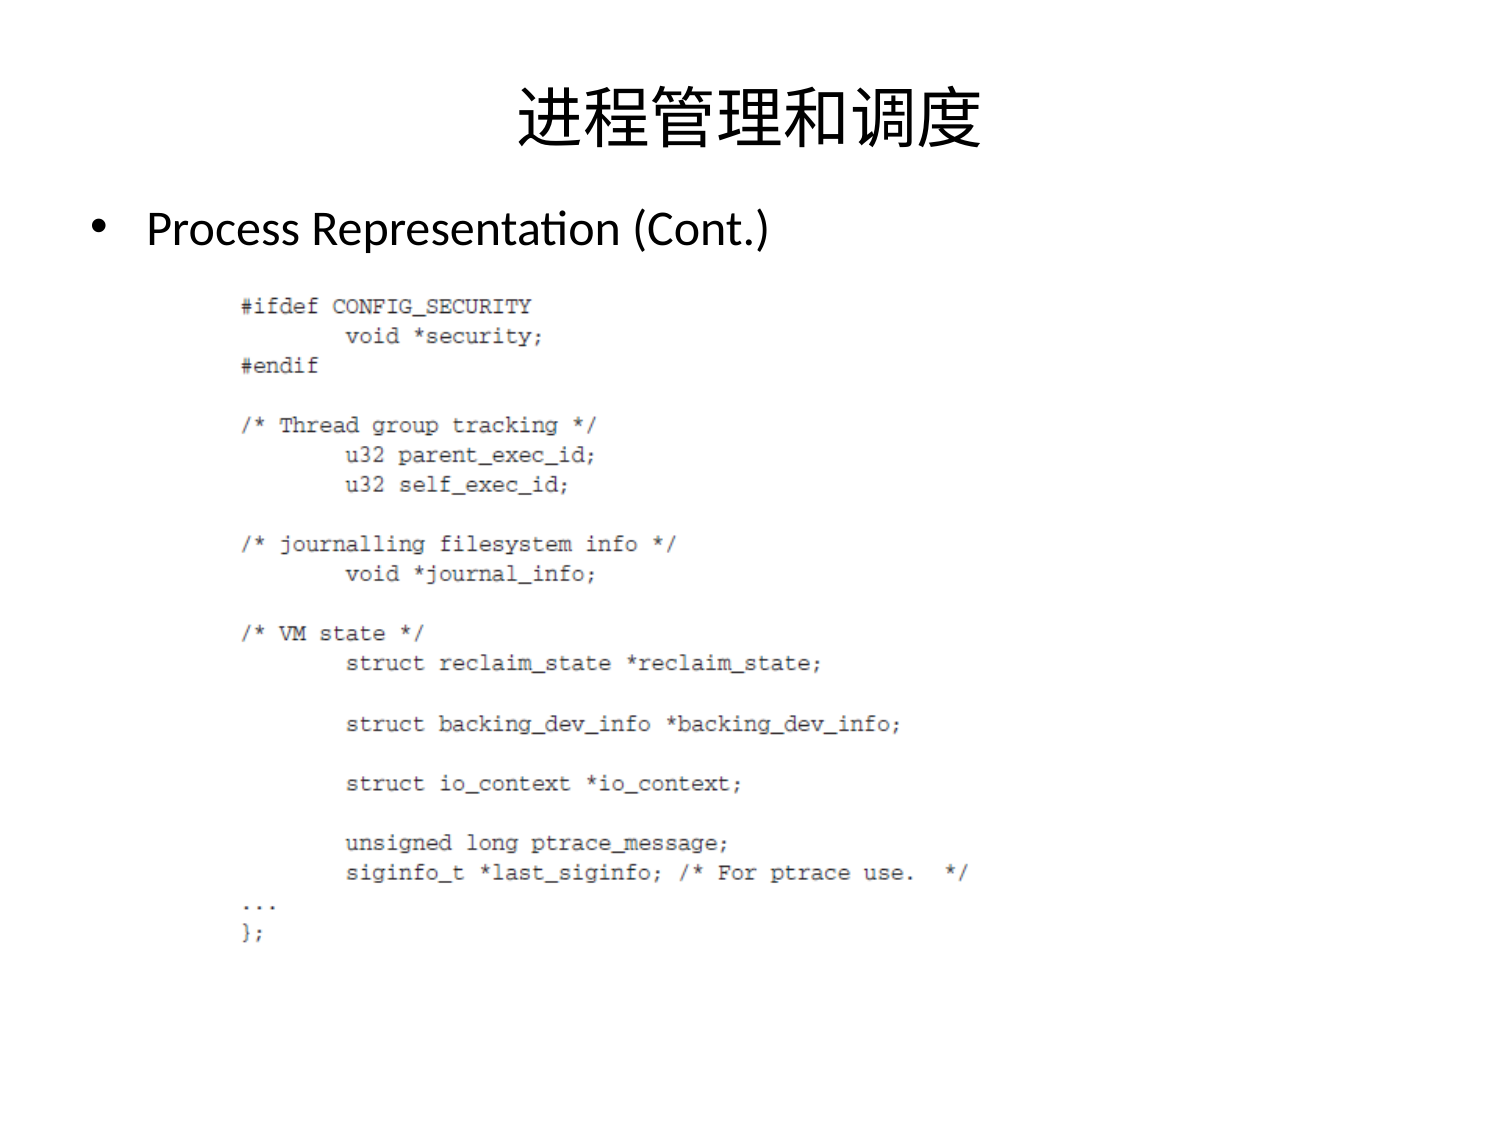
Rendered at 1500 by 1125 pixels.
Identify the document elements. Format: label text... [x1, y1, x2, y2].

list Process Representation (Cont.) [75, 187, 1425, 1100]
title 进程管理和调度 [75, 45, 1425, 187]
picture [224, 287, 1032, 955]
